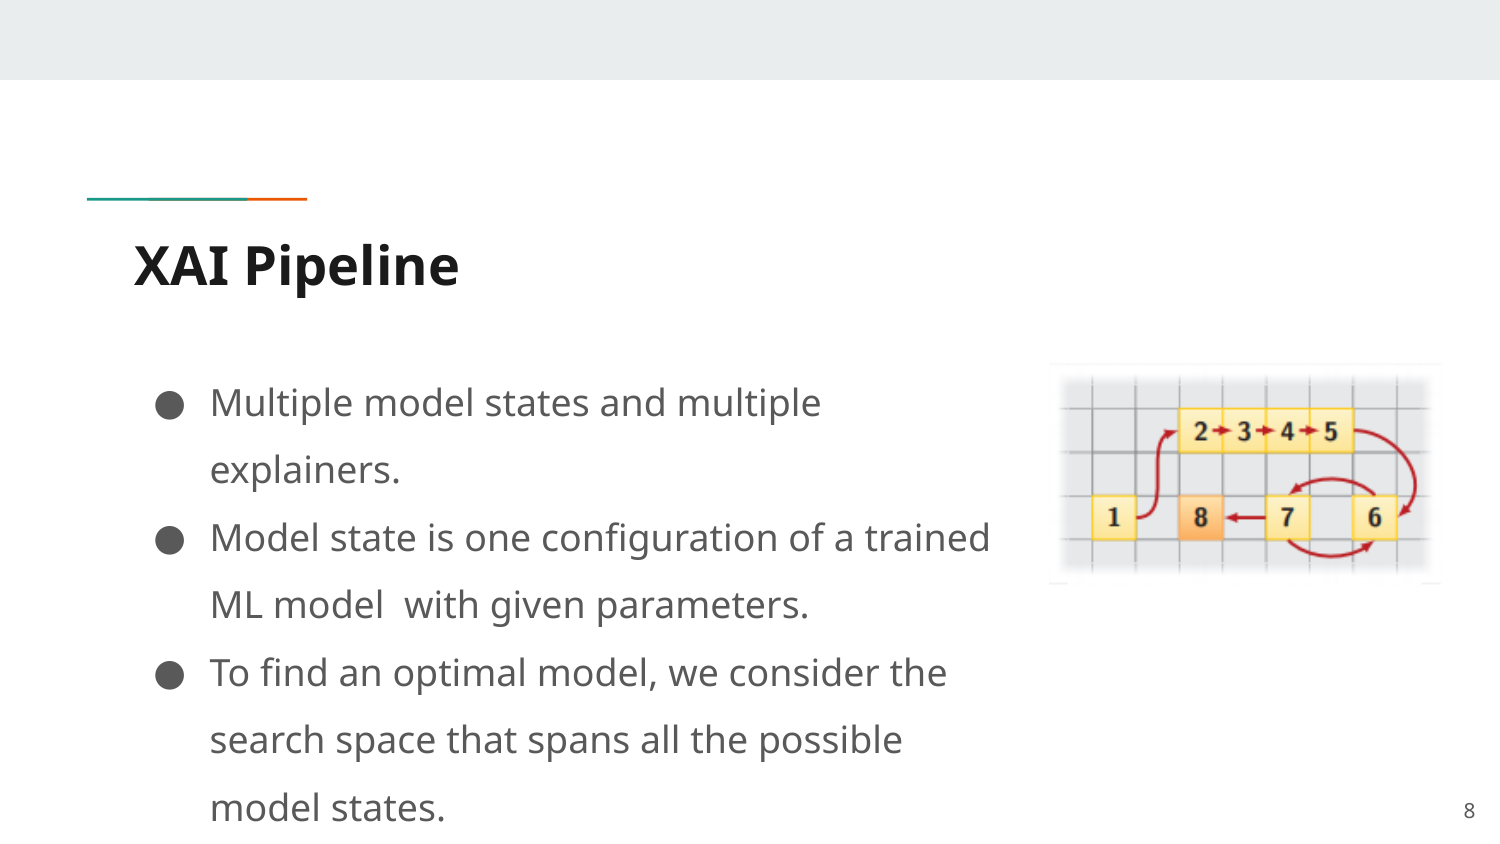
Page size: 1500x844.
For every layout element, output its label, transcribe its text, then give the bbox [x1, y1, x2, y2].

slide_number ‹#› [1400, 779, 1491, 844]
picture [1049, 355, 1465, 590]
list Multiple model states and multiple explainers. Model state is one configuration of a trained ML model with given parameters. To find an optimal model, we consider the search space that spans all the possible model states. [119, 341, 1031, 712]
title XAI Pipeline [119, 216, 1381, 305]
